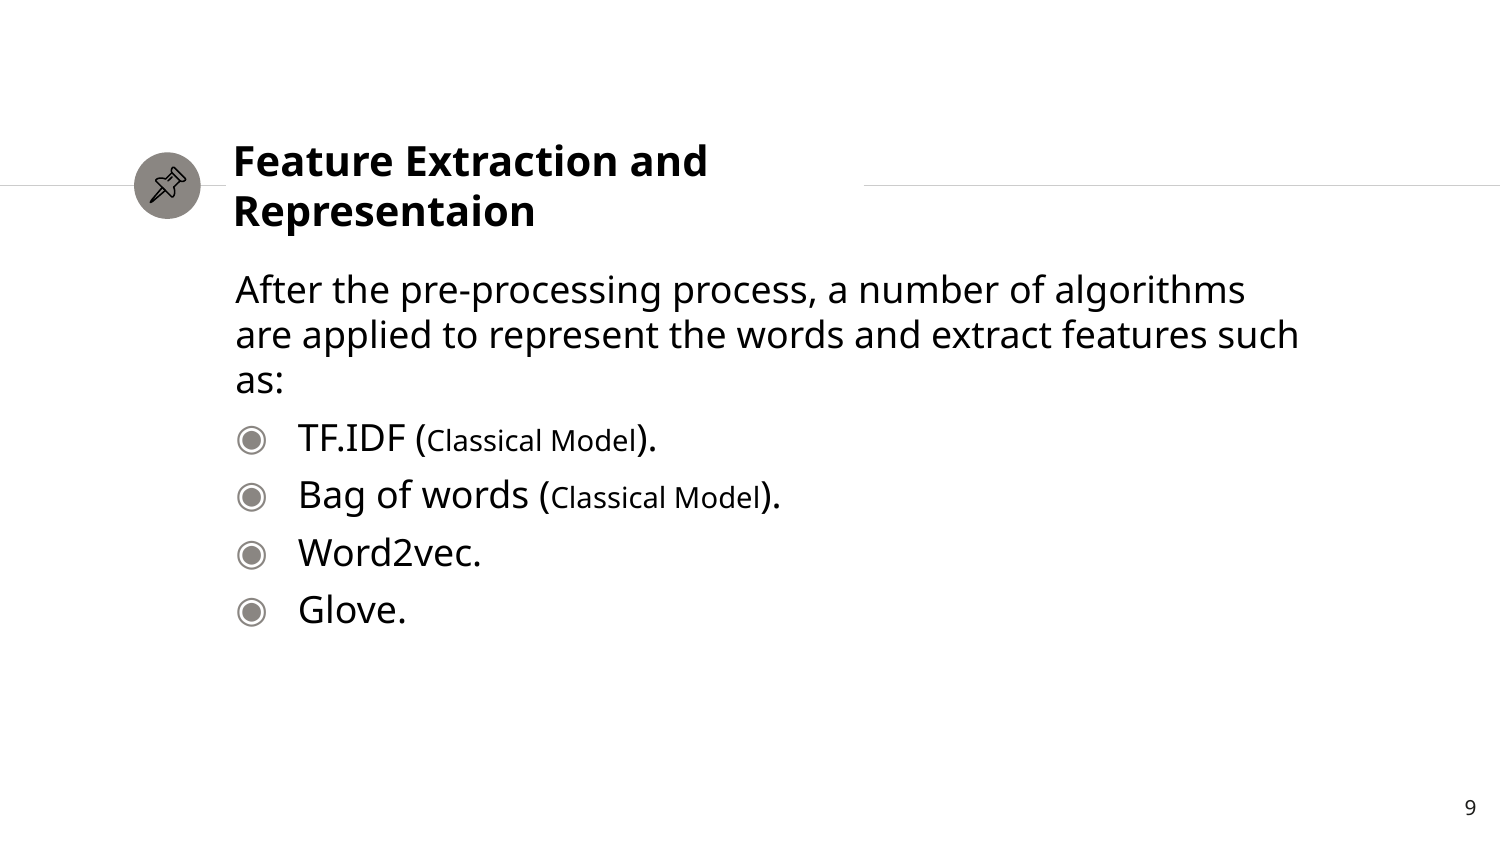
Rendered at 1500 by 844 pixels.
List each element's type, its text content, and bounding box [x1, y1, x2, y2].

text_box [150, 166, 186, 203]
slide_number 9 [1401, 779, 1492, 844]
title Feature Extraction and Representaion [217, 138, 960, 231]
list After the pre-processing process, a number of algorithms are applied to represent the words and extract features such as: TF.IDF (Classical Model). Bag of words (Classical Model). Word2vec. Glove. [207, 250, 1325, 762]
